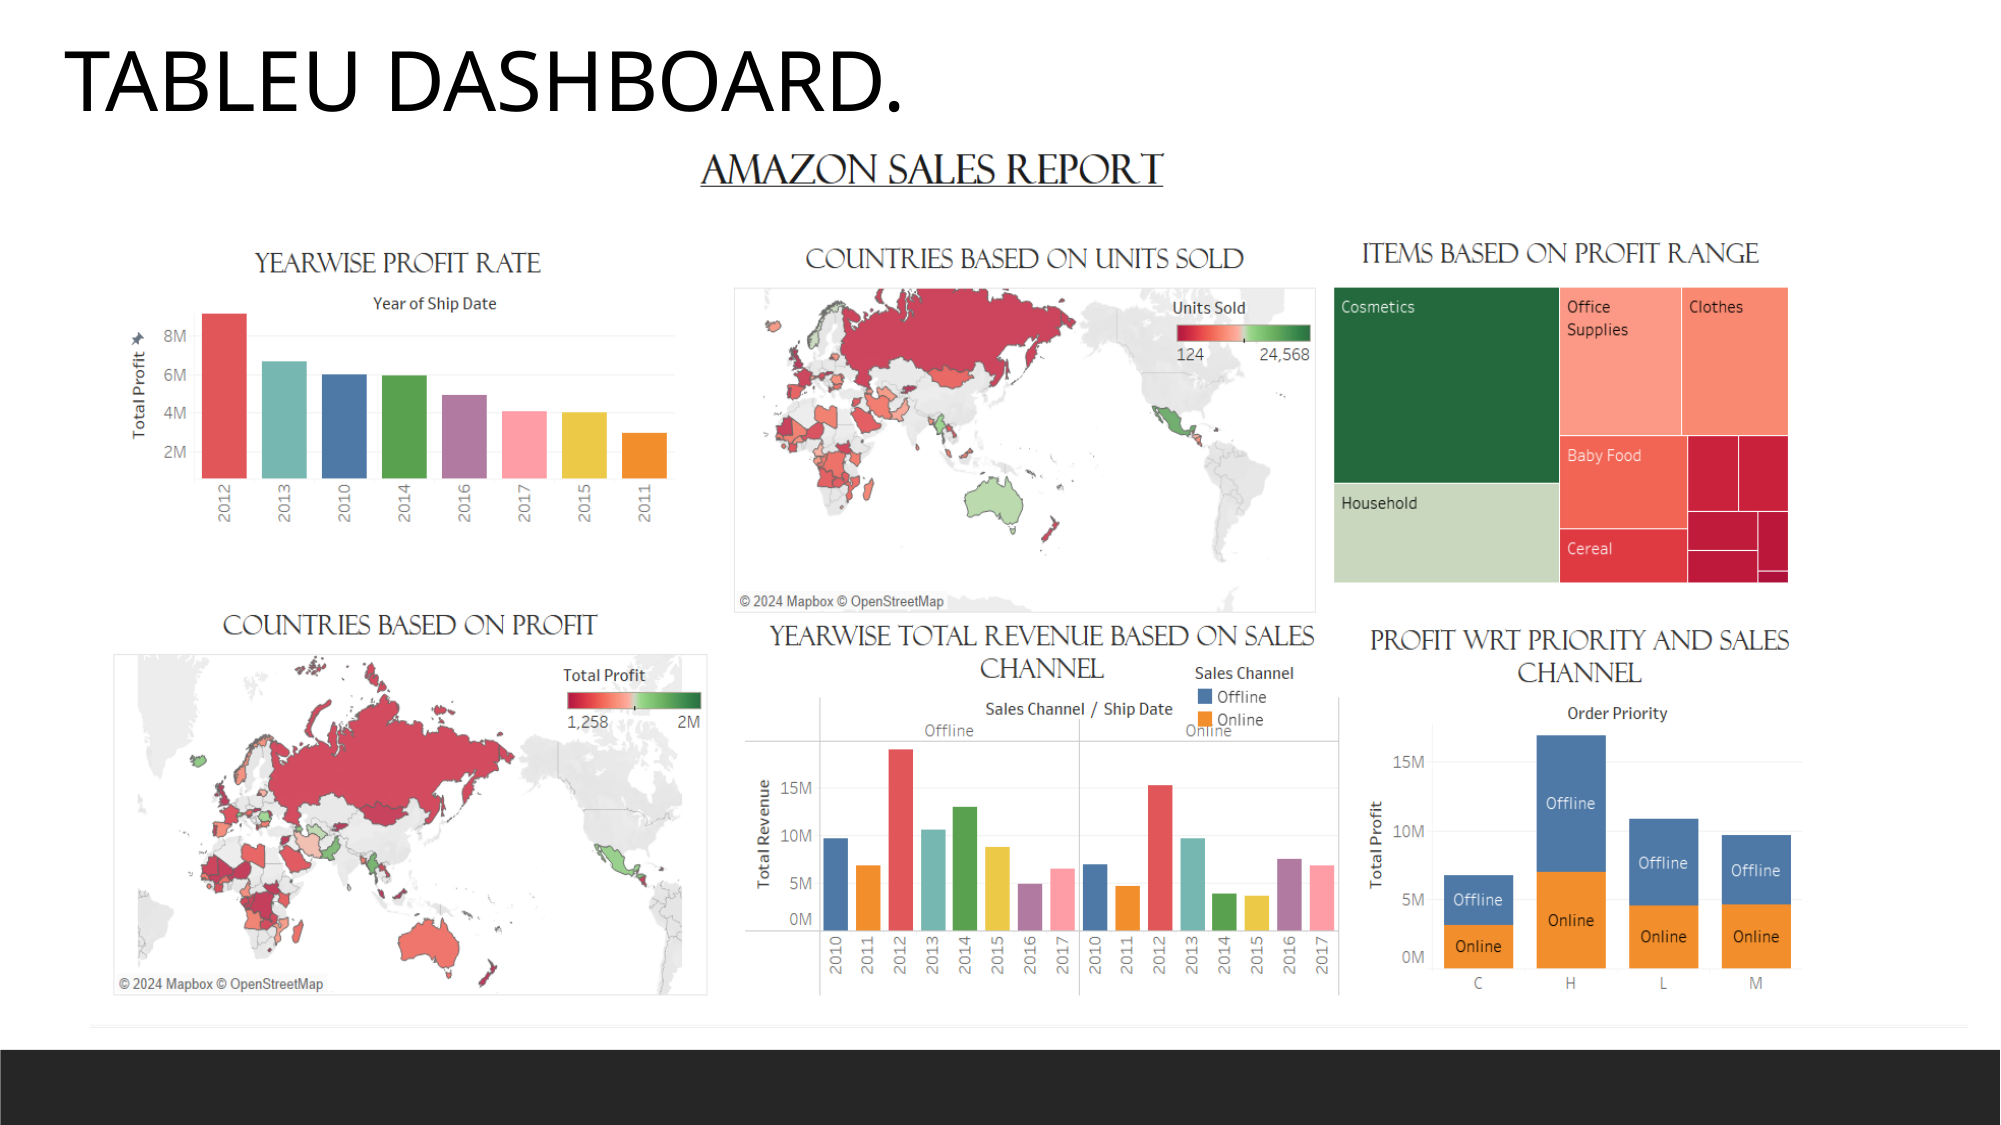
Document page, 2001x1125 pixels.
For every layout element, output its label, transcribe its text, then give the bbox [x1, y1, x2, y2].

picture [89, 136, 1969, 1029]
text_box TABLEU DASHBOARD. [50, 20, 1188, 136]
